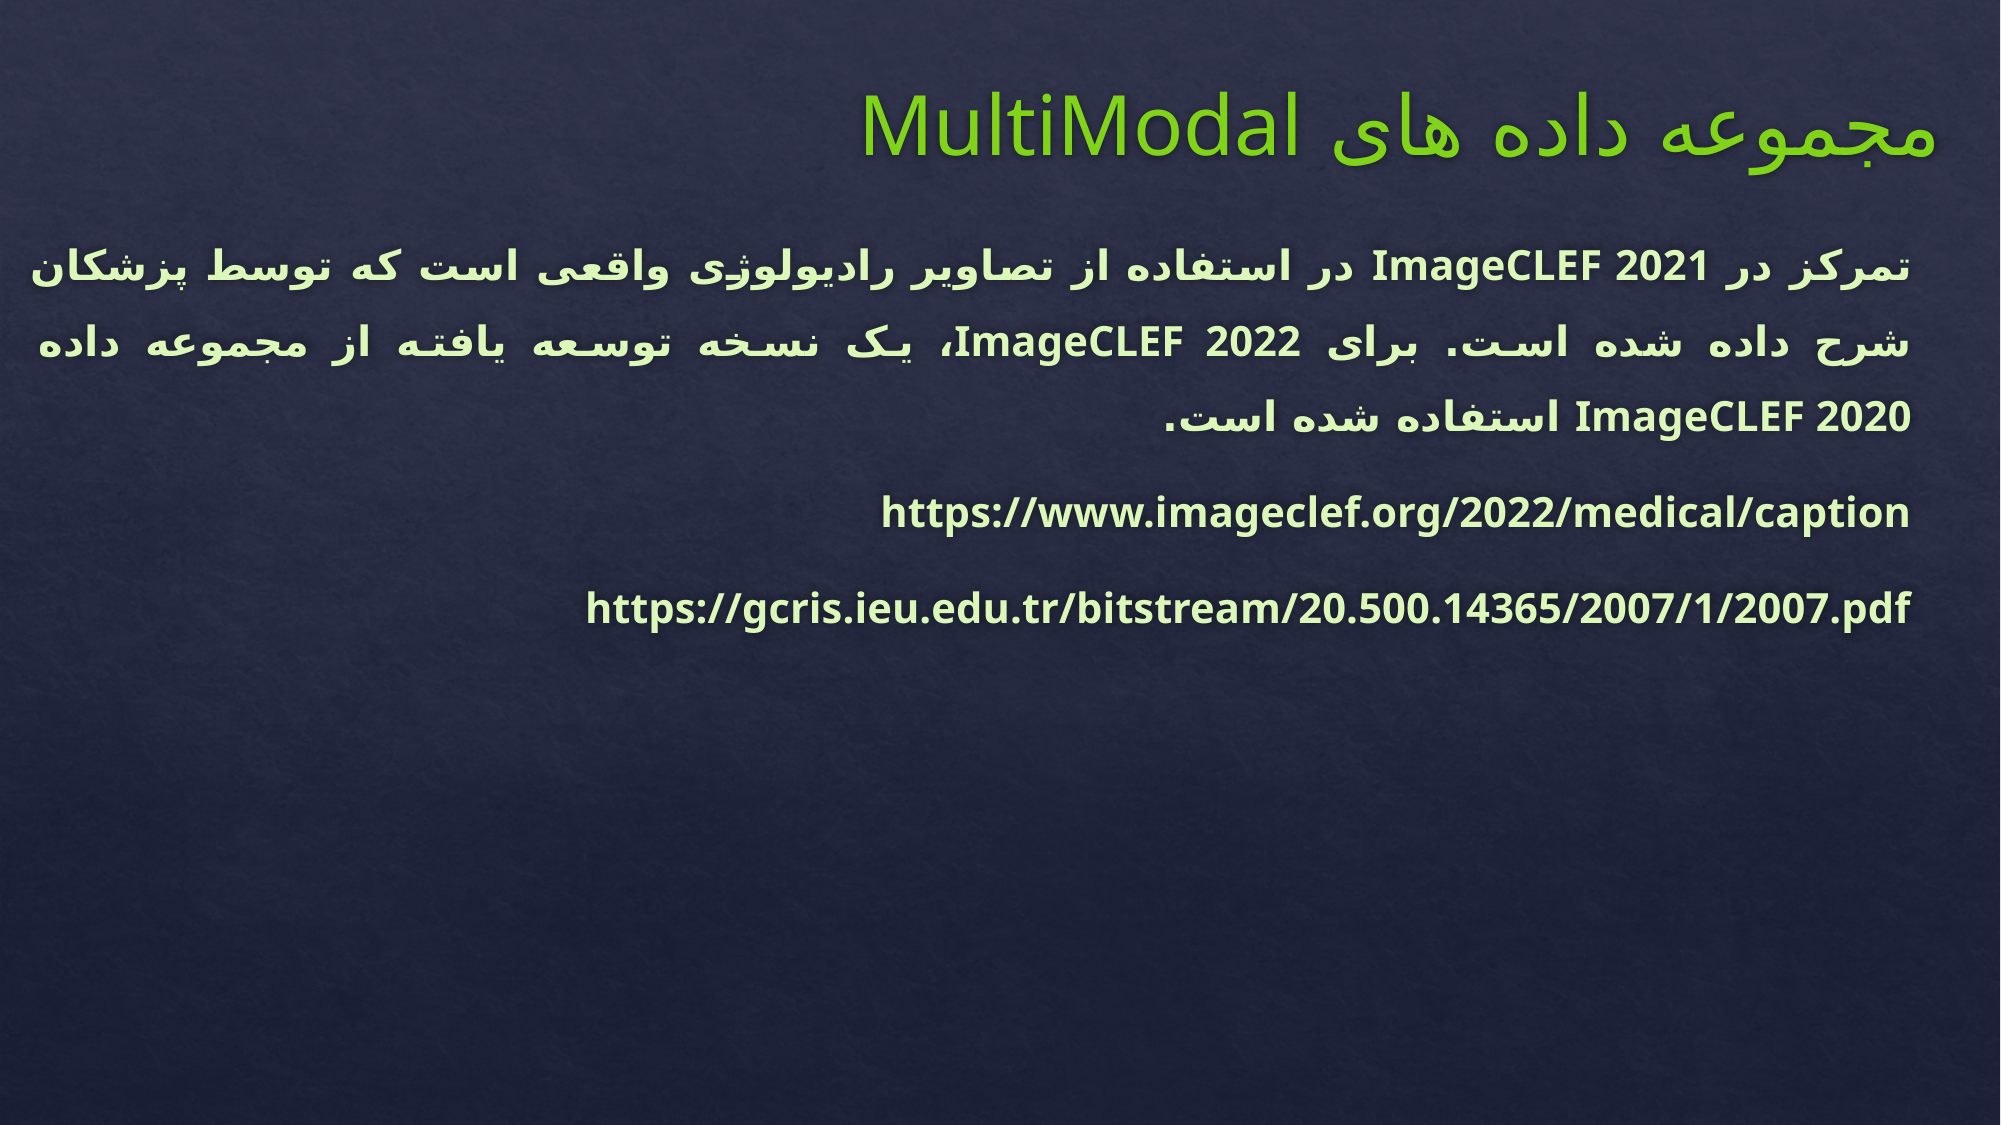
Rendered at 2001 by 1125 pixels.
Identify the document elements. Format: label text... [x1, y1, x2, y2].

title مجموعه داده های MultiModal [383, 41, 1958, 180]
list تمرکز در ImageCLEF 2021 در استفاده از تصاویر رادیولوژی واقعی است که توسط پزشکان شرح داده شده است. برای ImageCLEF 2022، یک نسخه توسعه یافته از مجموعه داده ImageCLEF 2020 استفاده شده است. https://www.imageclef.org/2022/medical/caption https://gcris.ieu.edu.tr/bitstream/20.500.14365/2007/1/2007.pdf [13, 206, 1927, 1060]
